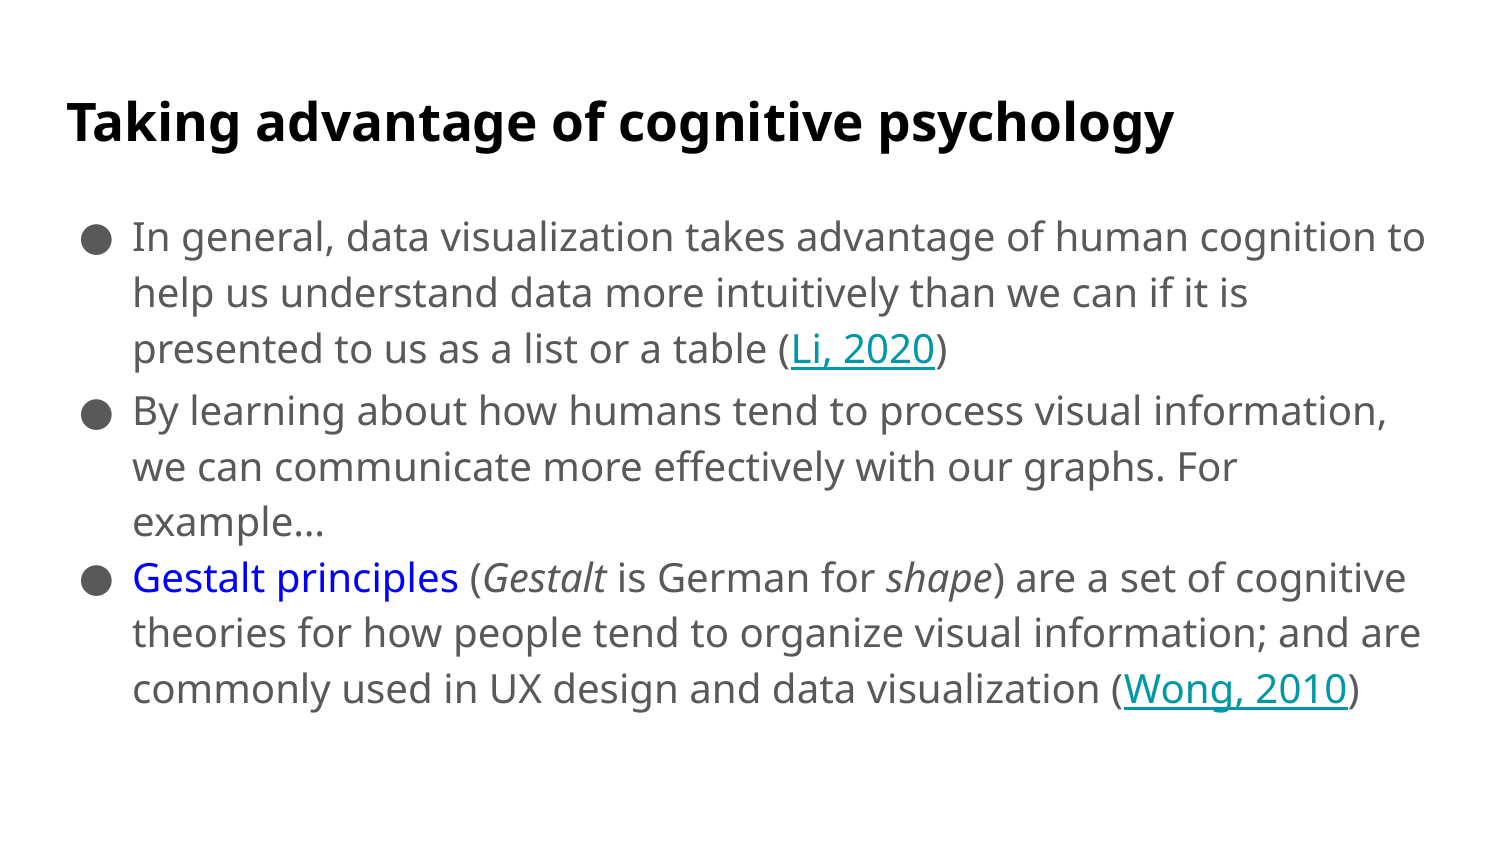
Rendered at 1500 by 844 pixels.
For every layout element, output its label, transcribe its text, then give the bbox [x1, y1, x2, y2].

title Taking advantage of cognitive psychology [51, 72, 1449, 167]
list In general, data visualization takes advantage of human cognition to help us understand data more intuitively than we can if it is presented to us as a list or a table (Li, 2020) By learning about how humans tend to process visual information, we can communicate more effectively with our graphs. For example… Gestalt principles (Gestalt is German for shape) are a set of cognitive theories for how people tend to organize visual information; and are commonly used in UX design and data visualization (Wong, 2010) [51, 189, 1449, 789]
